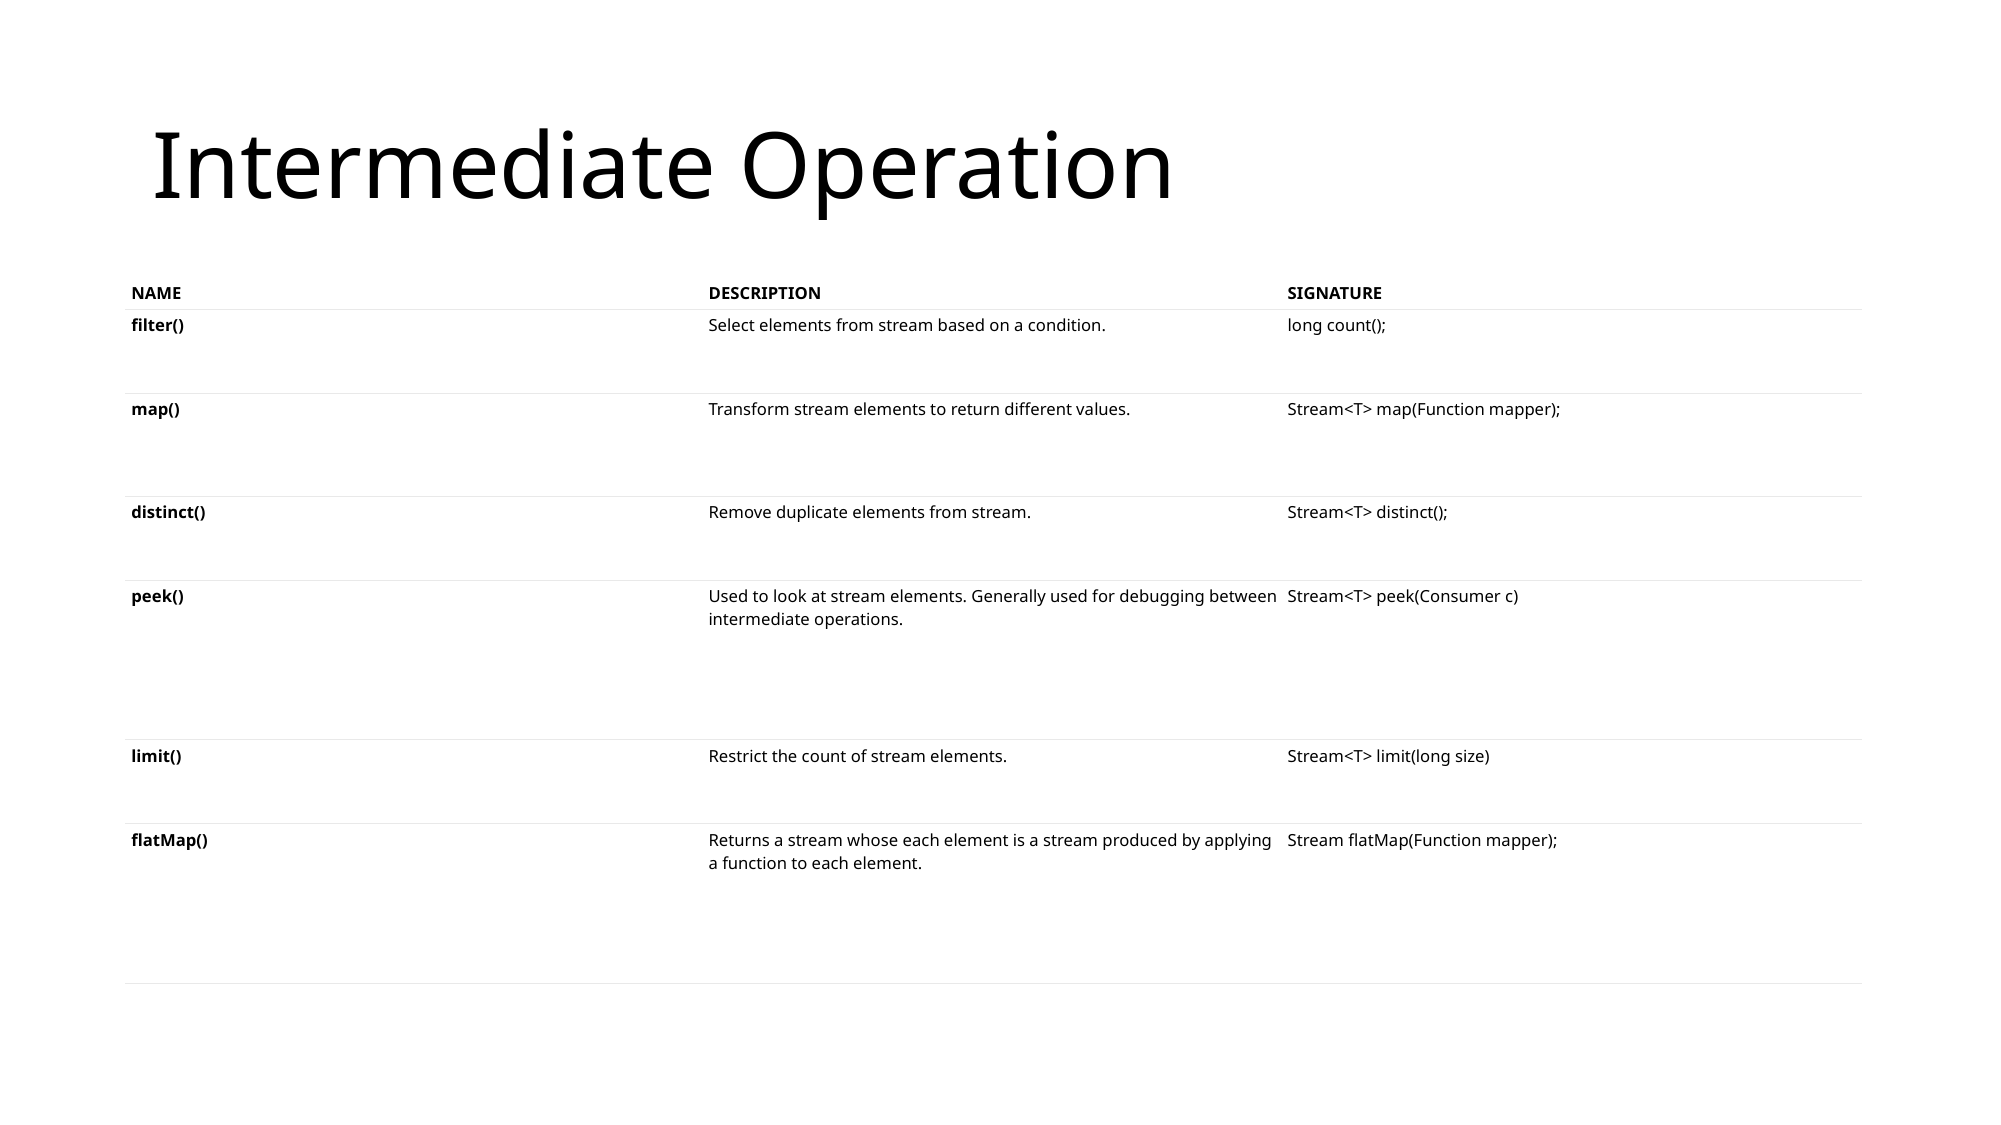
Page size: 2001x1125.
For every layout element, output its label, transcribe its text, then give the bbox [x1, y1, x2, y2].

table_cell long count(); [1283, 310, 1862, 393]
table_cell Stream<T> distinct(); [1283, 497, 1862, 580]
table_cell Stream<T> limit(long size) [1283, 740, 1862, 823]
table_cell Select elements from stream based on a condition. [704, 310, 1283, 393]
table_cell Stream<T> peek(Consumer c) [1283, 581, 1862, 739]
table_cell Used to look at stream elements. Generally used for debugging between intermediate operations. [704, 581, 1283, 739]
table_cell Restrict the count of stream elements. [704, 740, 1283, 823]
title Intermediate Operation [137, 59, 1863, 278]
table_cell distinct() [125, 497, 704, 580]
table_header SIGNATURE [1283, 277, 1862, 309]
table_cell map() [125, 394, 704, 496]
table_cell Transform stream elements to return different values. [704, 394, 1283, 496]
table_cell filter() [125, 310, 704, 393]
table_cell limit() [125, 740, 704, 823]
table_cell Stream flatMap(Function mapper); [1283, 824, 1862, 983]
table_cell Stream<T> map(Function mapper); [1283, 394, 1862, 496]
table_cell flatMap() [125, 824, 704, 983]
table_cell Remove duplicate elements from stream. [704, 497, 1283, 580]
table_header DESCRIPTION [704, 277, 1283, 309]
table_cell Returns a stream whose each element is a stream produced by applying a function to each element. [704, 824, 1283, 983]
table_cell peek() [125, 581, 704, 739]
table_header NAME [125, 277, 704, 309]
